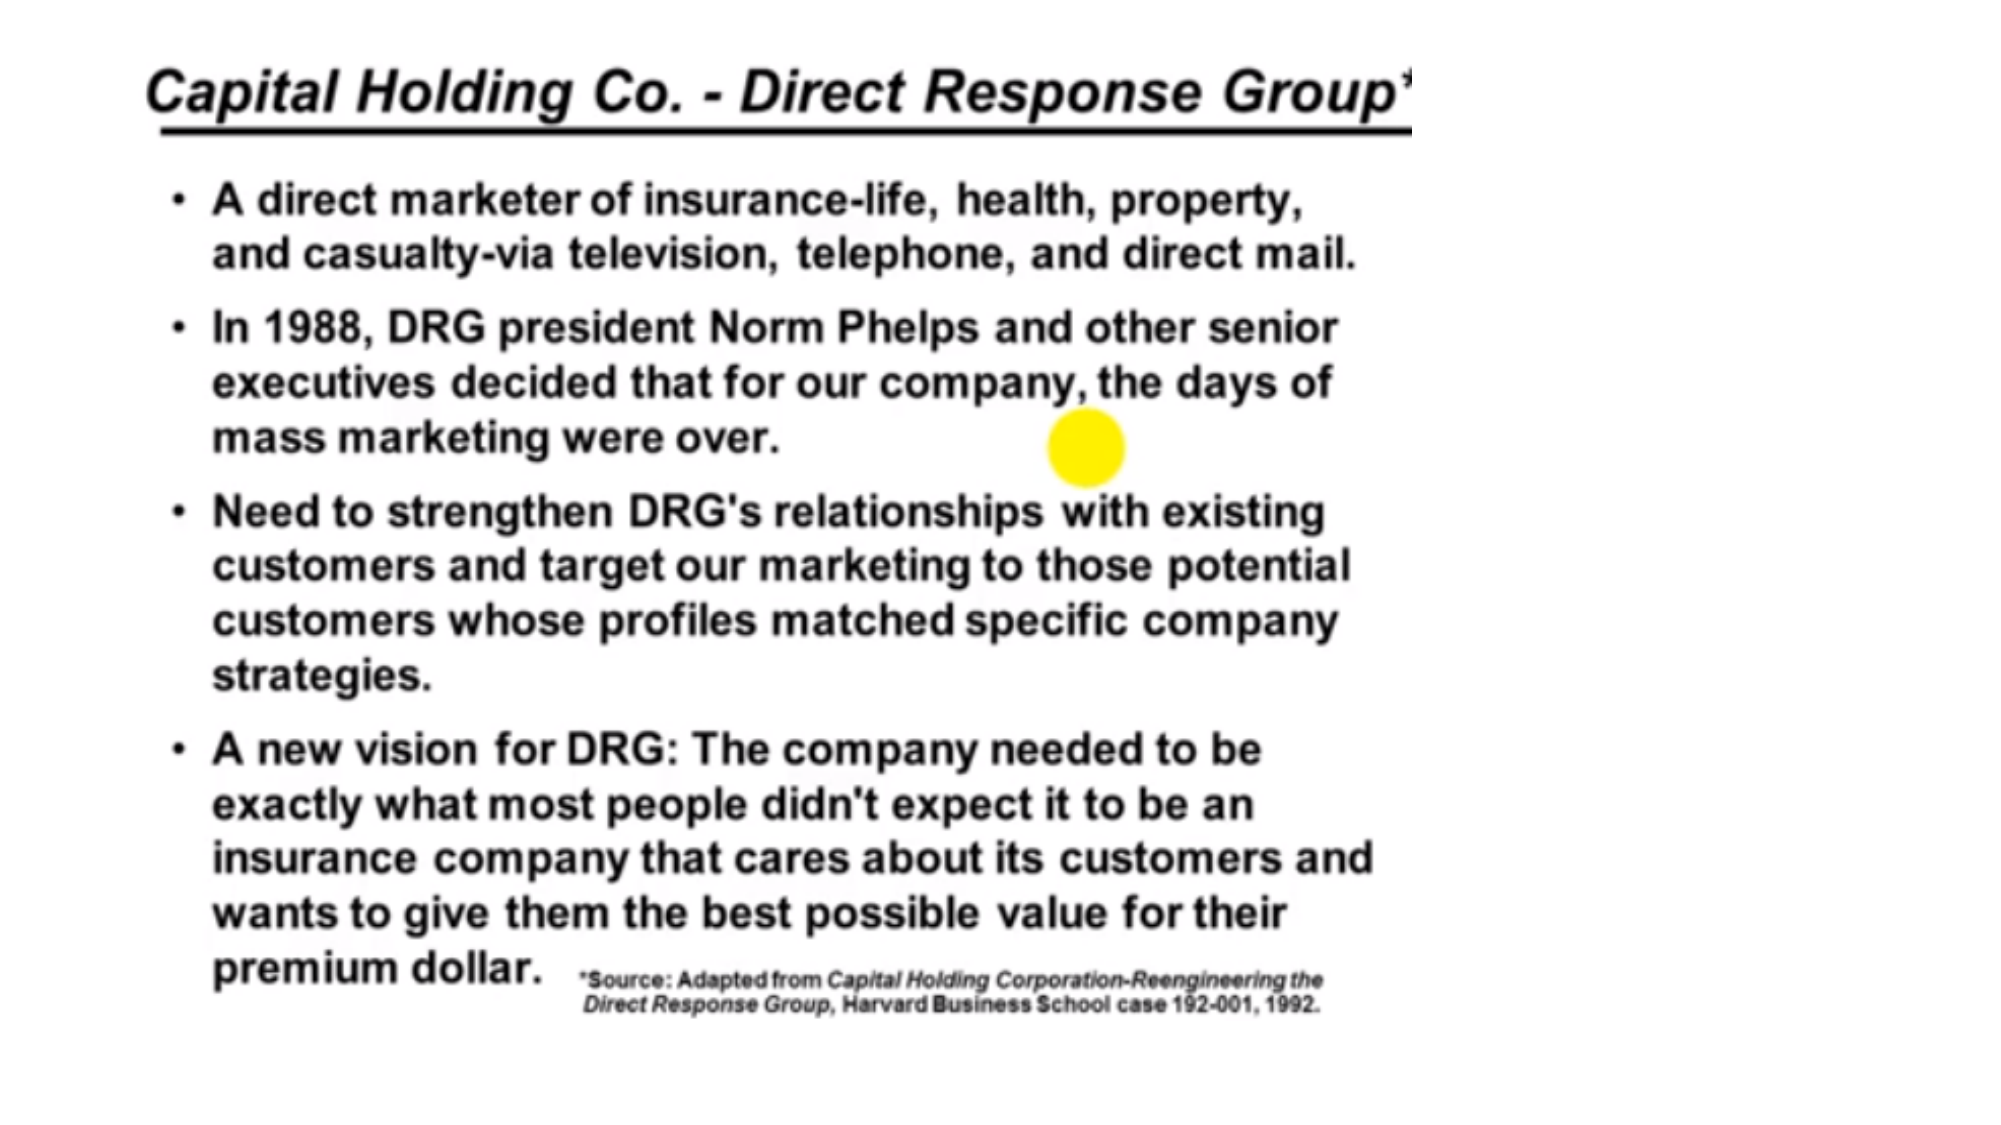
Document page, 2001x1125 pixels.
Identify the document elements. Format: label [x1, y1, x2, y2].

picture [137, 59, 1412, 1021]
